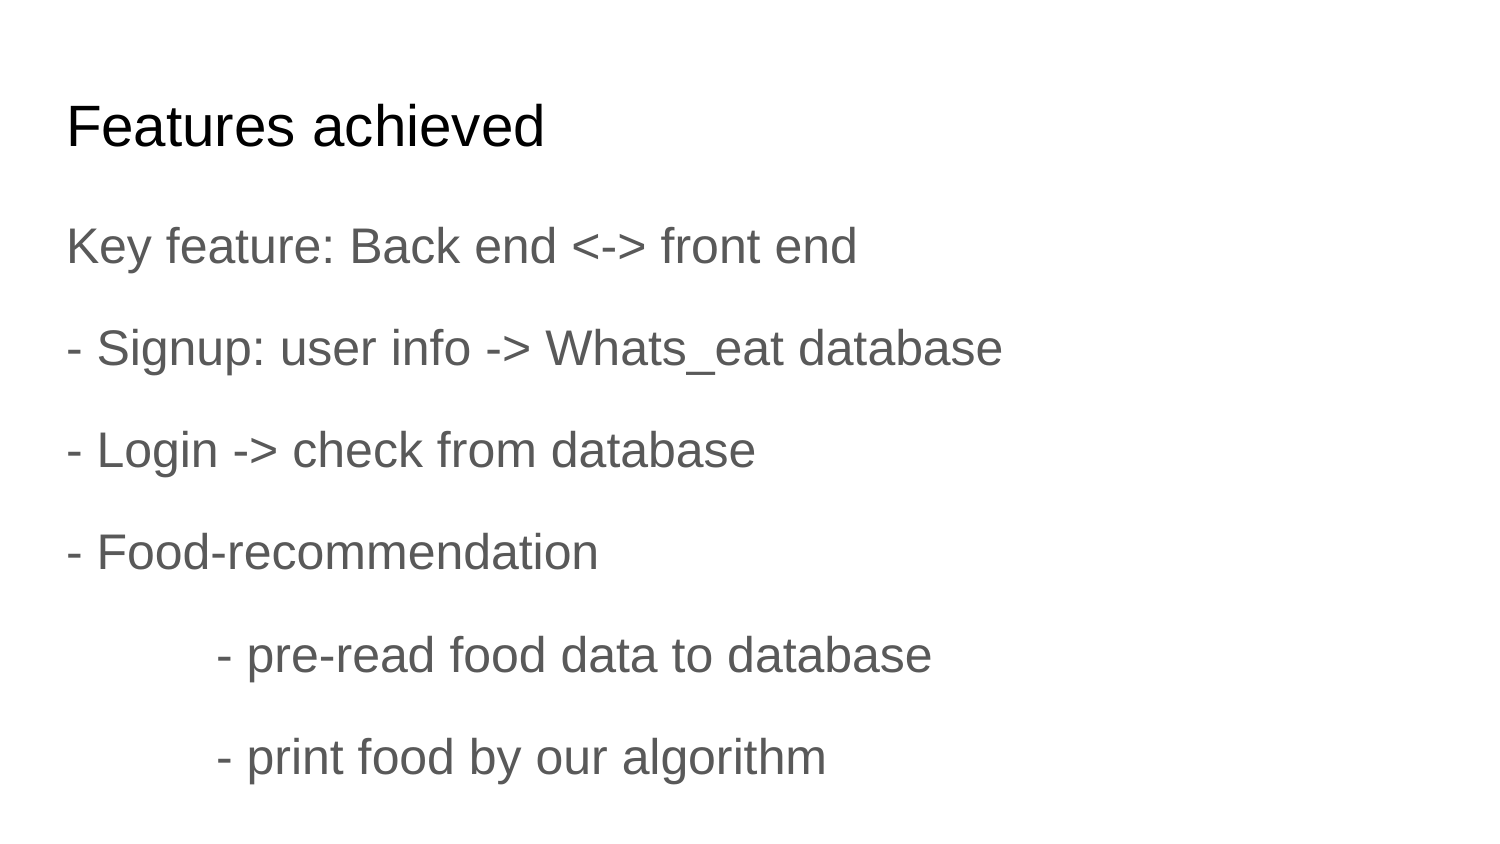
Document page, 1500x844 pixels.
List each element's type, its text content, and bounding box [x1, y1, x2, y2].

title Features achieved [51, 72, 1449, 167]
list Key feature: Back end <-> front end - Signup: user info -> Whats_eat database - Login -> check from database - Food-recommendation - pre-read food data to database - print food by our algorithm [51, 189, 1449, 802]
